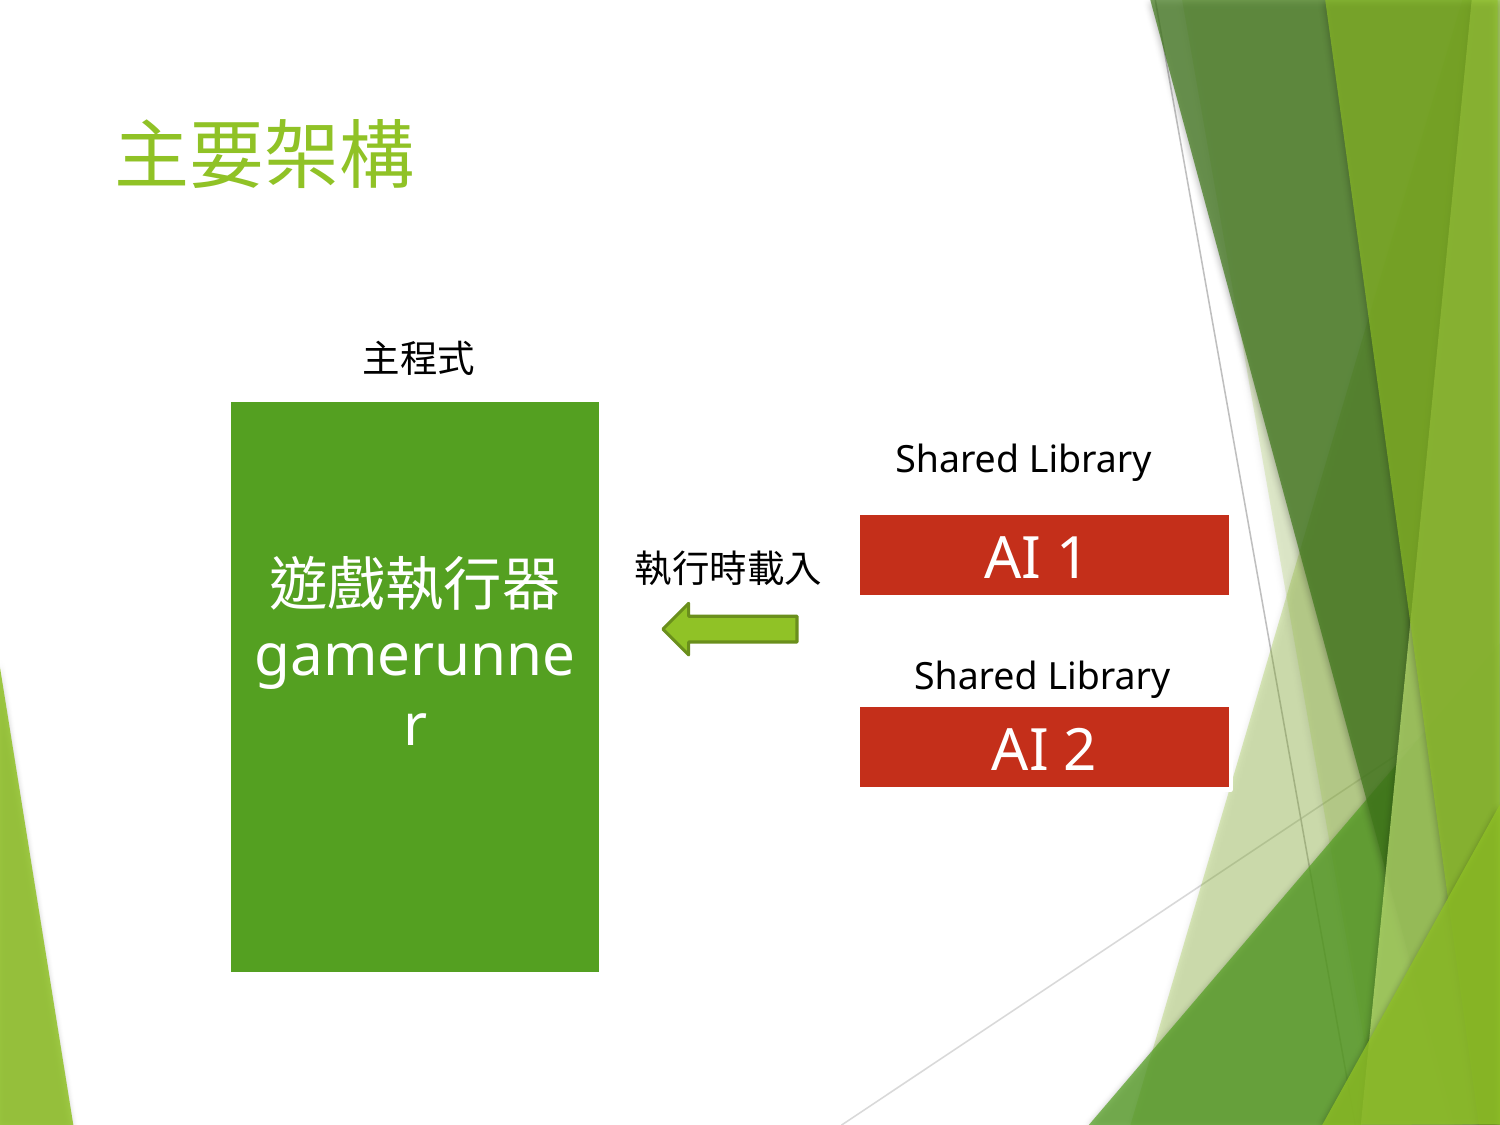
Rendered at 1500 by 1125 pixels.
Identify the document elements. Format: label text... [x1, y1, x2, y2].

title 主要架構 [99, 99, 1142, 317]
text_box 主程式 [347, 327, 529, 388]
text_box 執行時載入 [619, 537, 859, 598]
text_box [661, 601, 799, 657]
text_box AI 1 [856, 511, 1233, 599]
text_box 遊戲執行器 gamerunner [227, 398, 604, 977]
text_box Shared Library [880, 427, 1172, 487]
text_box Shared Library [899, 644, 1190, 704]
text_box AI 2 [856, 703, 1233, 792]
